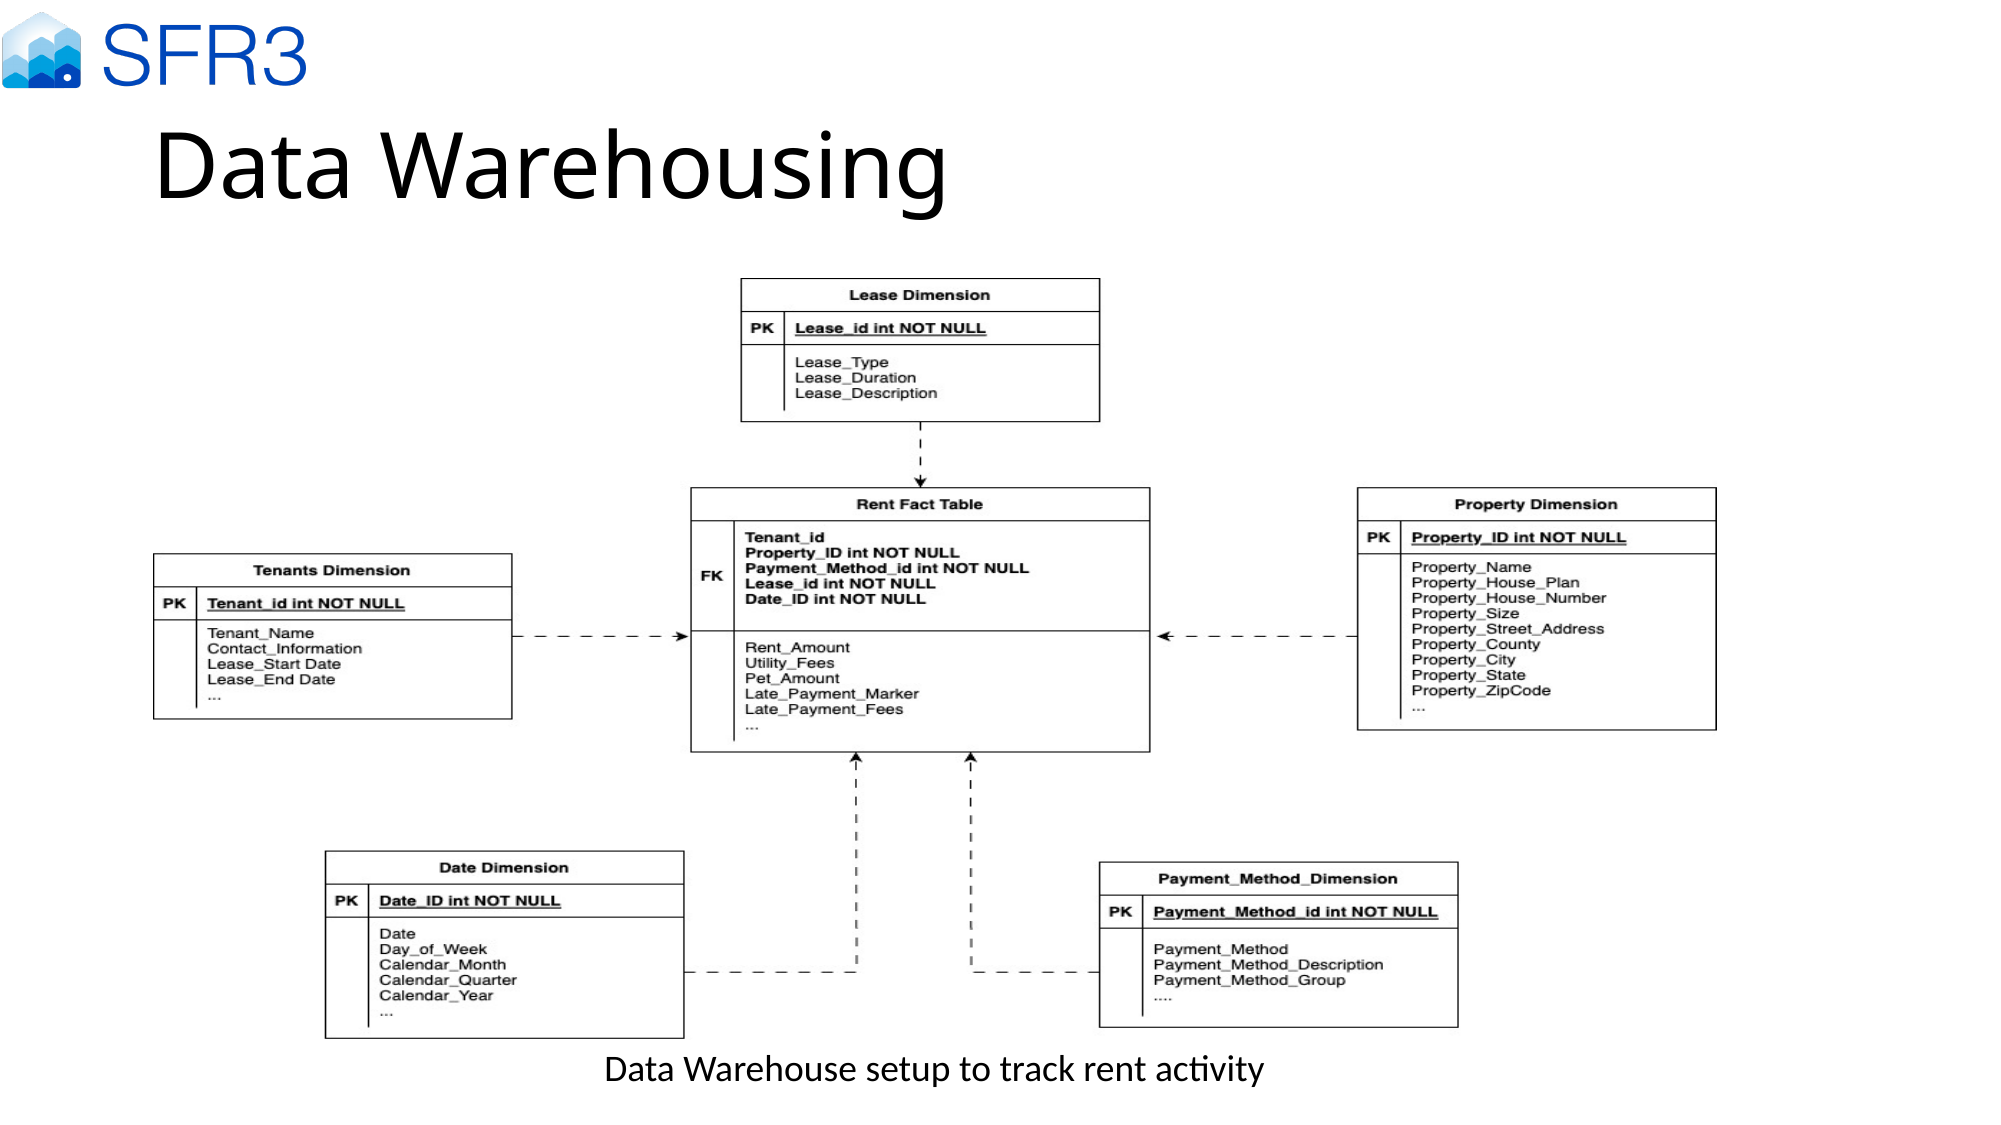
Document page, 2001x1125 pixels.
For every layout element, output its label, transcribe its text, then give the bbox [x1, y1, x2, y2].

picture [0, 10, 308, 90]
picture [153, 278, 1717, 1040]
title Data Warehousing [137, 59, 1863, 278]
text_box Data Warehouse setup to track rent activity [589, 1040, 1281, 1097]
